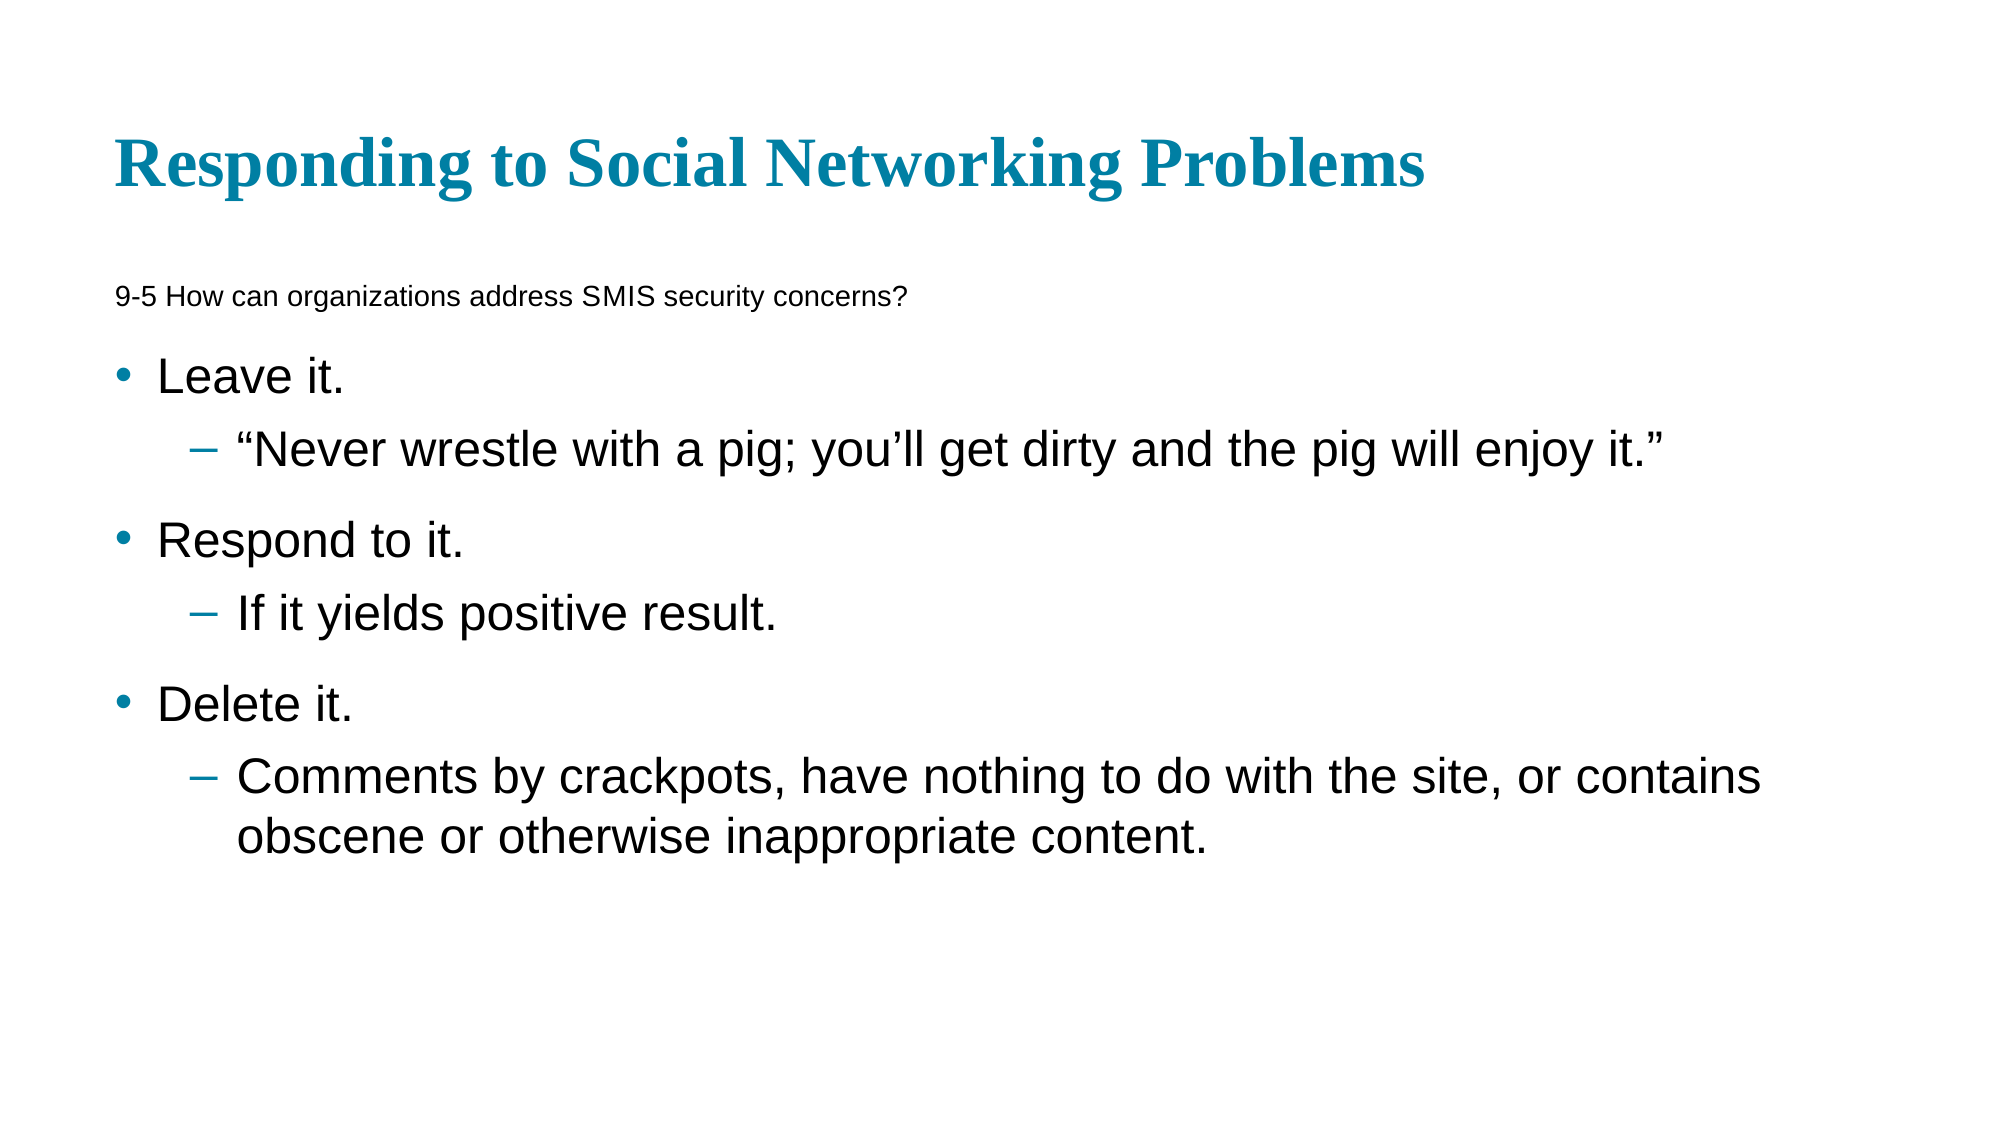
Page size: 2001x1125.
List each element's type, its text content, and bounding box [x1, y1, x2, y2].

list 9-5 How can organizations address S M I S security concerns? Leave it. “Never wrestle with a pig; you’ll get dirty and the pig will enjoy it.” Respond to it. If it yields positive result. Delete it. Comments by crackpots, have nothing to do with the site, or contains obscene or otherwise inappropriate content. [99, 262, 1900, 1005]
title Responding to Social Networking Problems [99, 35, 1900, 216]
